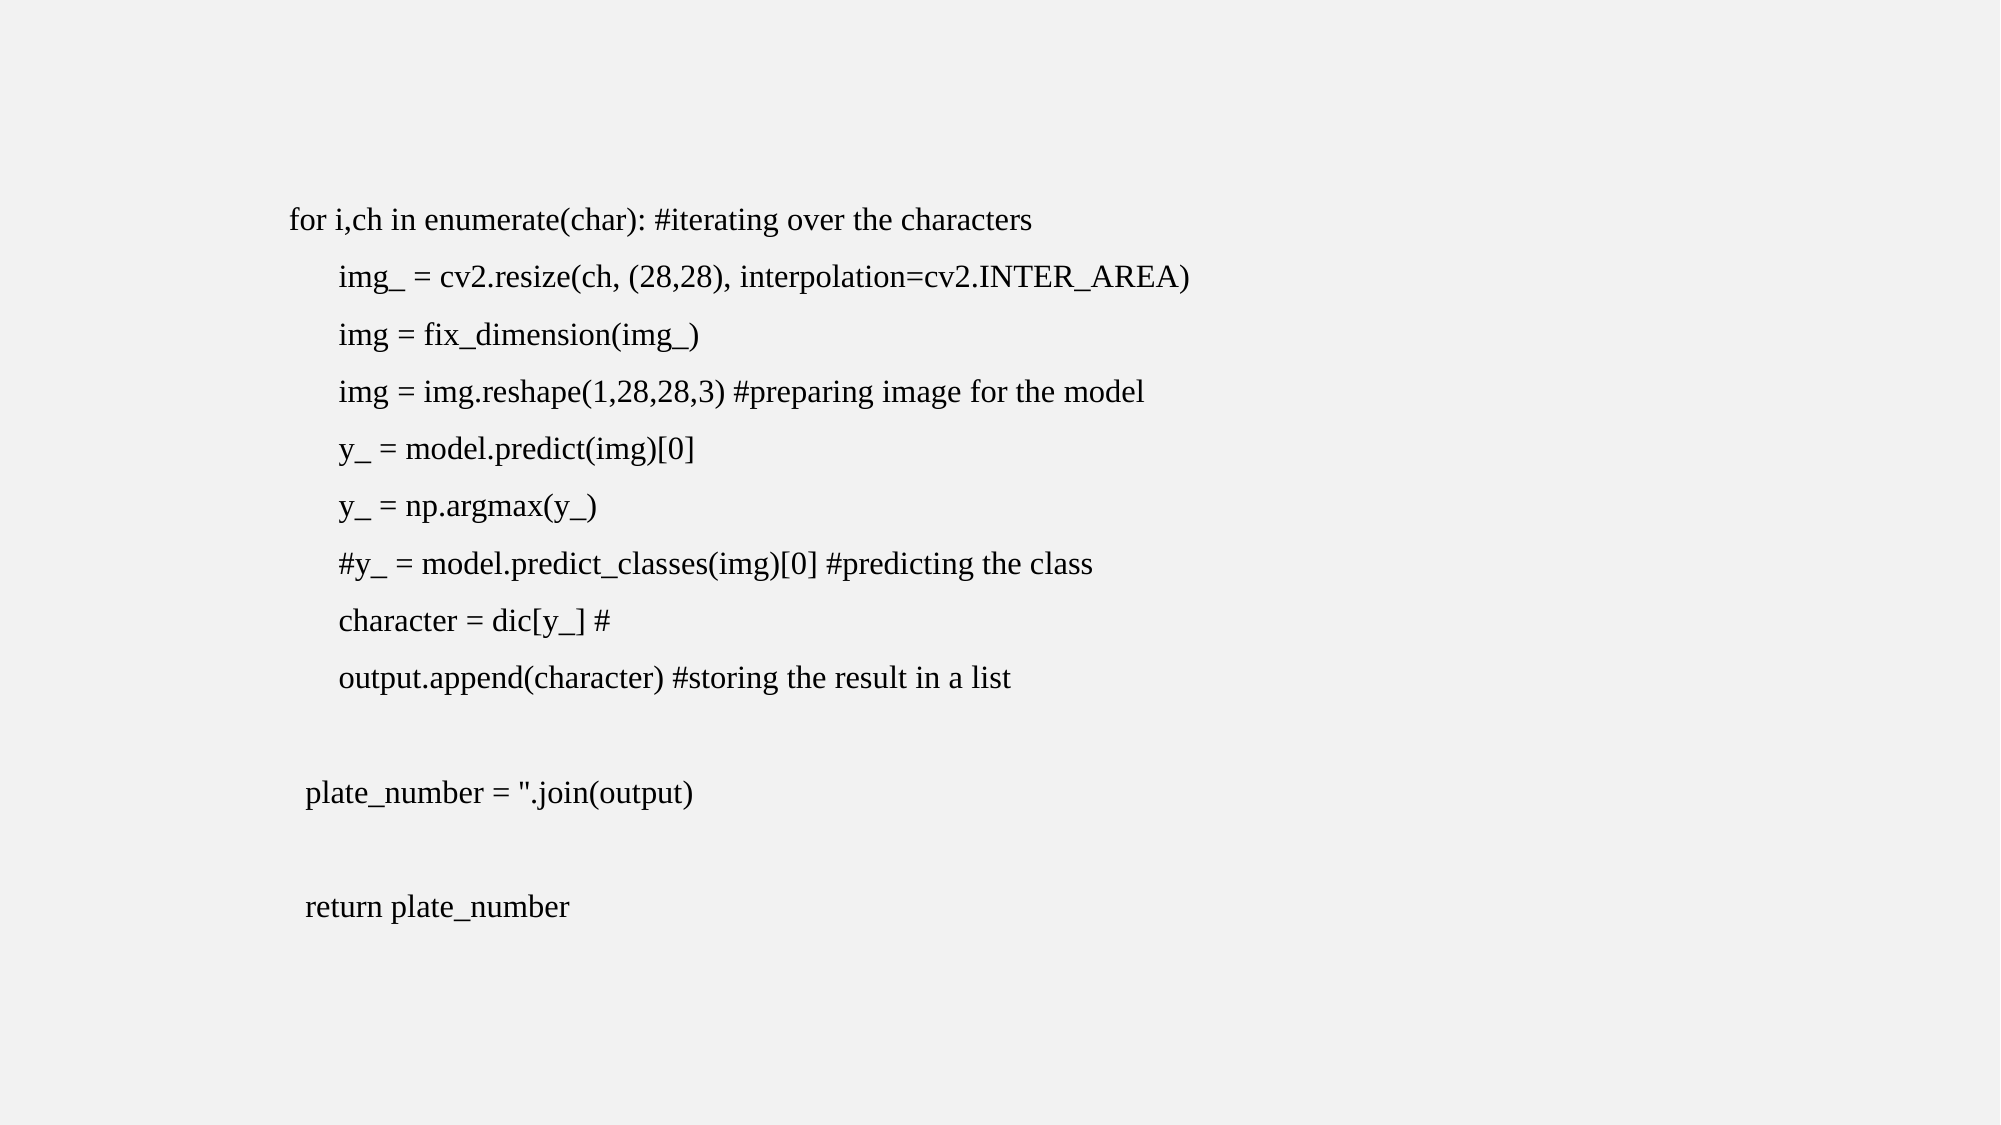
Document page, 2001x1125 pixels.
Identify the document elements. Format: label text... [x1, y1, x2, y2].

list for i,ch in enumerate(char): #iterating over the characters img_ = cv2.resize(ch, (28,28), interpolation=cv2.INTER_AREA) img = fix_dimension(img_) img = img.reshape(1,28,28,3) #preparing image for the model y_ = model.predict(img)[0] y_ = np.argmax(y_) #y_ = model.predict_classes(img)[0] #predicting the class character = dic[y_] # output.append(character) #storing the result in a list plate_number = ''.join(output) return plate_number [257, 190, 1743, 935]
